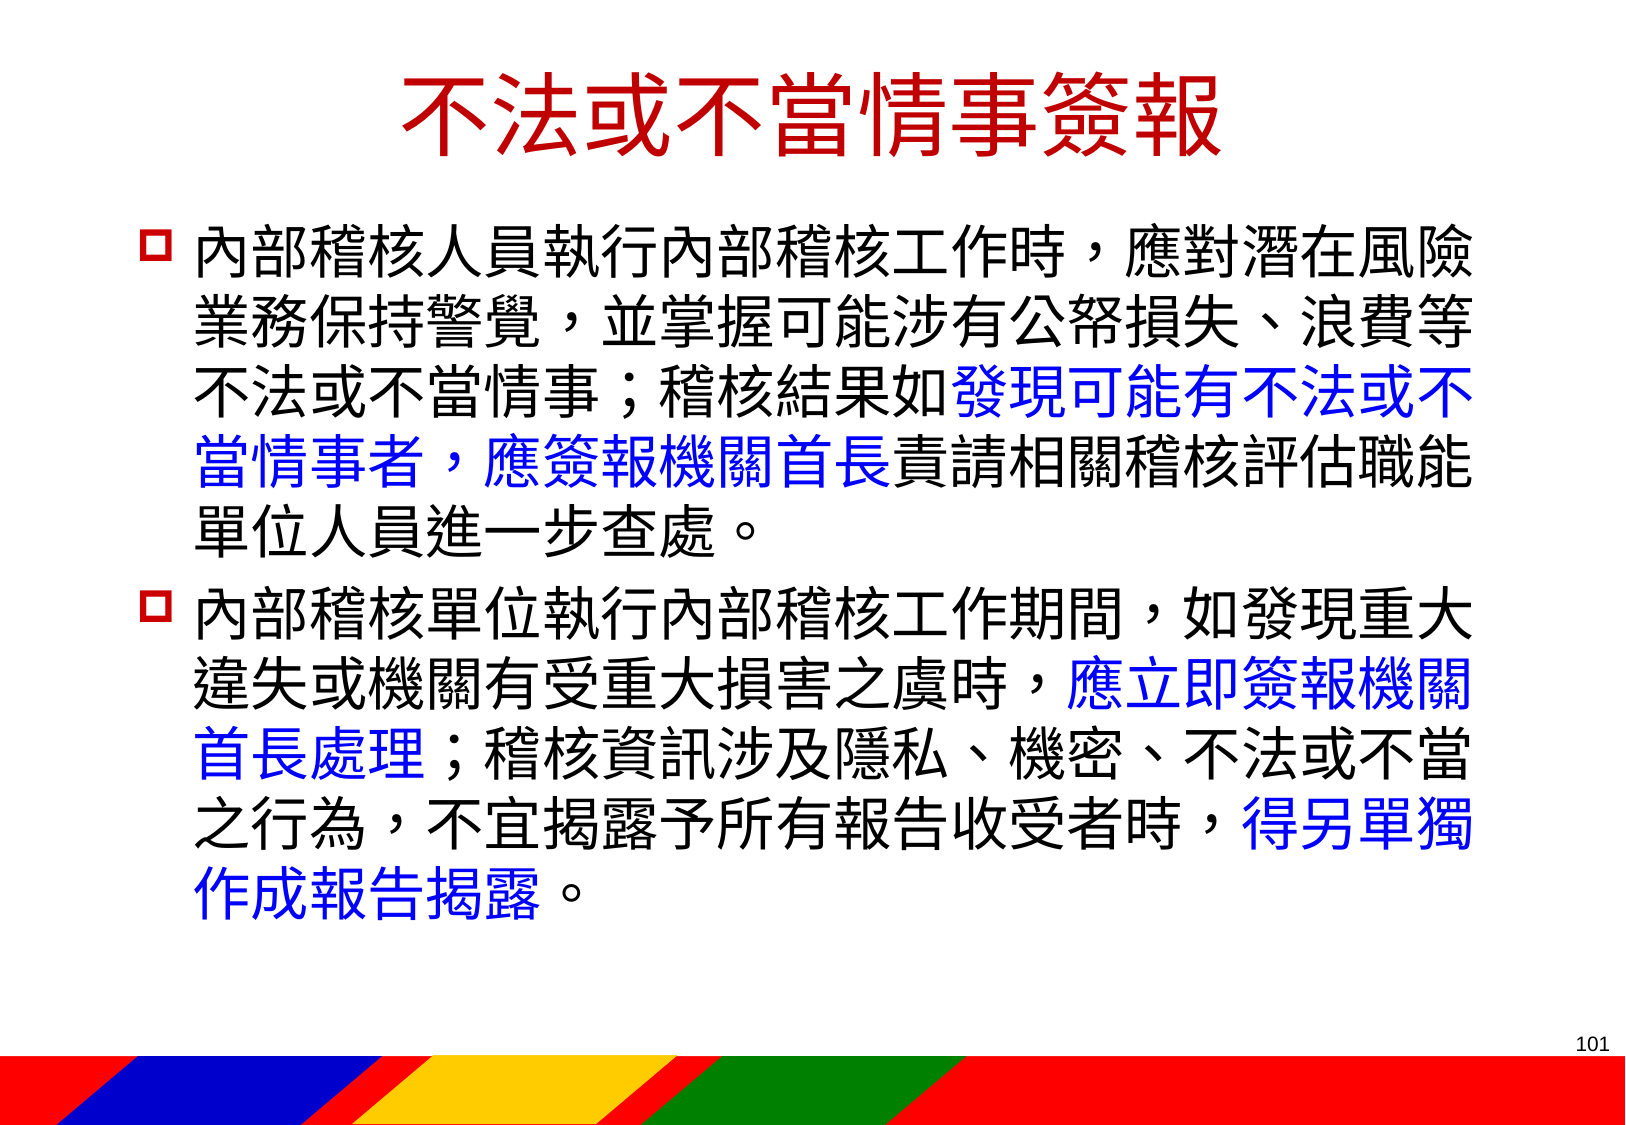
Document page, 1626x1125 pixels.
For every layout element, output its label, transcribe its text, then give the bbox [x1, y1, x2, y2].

list 內部稽核人員執行內部稽核工作時，應對潛在風險業務保持警覺，並掌握可能涉有公帑損失、浪費等不法或不當情事；稽核結果如發現可能有不法或不當情事者，應簽報機關首長責請相關稽核評估職能單位人員進一步查處。 內部稽核單位執行內部稽核工作期間，如發現重大違失或機關有受重大損害之虞時，應立即簽報機關首長處理；稽核資訊涉及隱私、機密、不法或不當之行為，不宜揭露予所有報告收受者時，得另單獨作成報告揭露。 [121, 208, 1491, 1012]
slide_number 100 [1245, 1023, 1625, 1099]
title 不法或不當情事簽報 [80, 19, 1543, 206]
